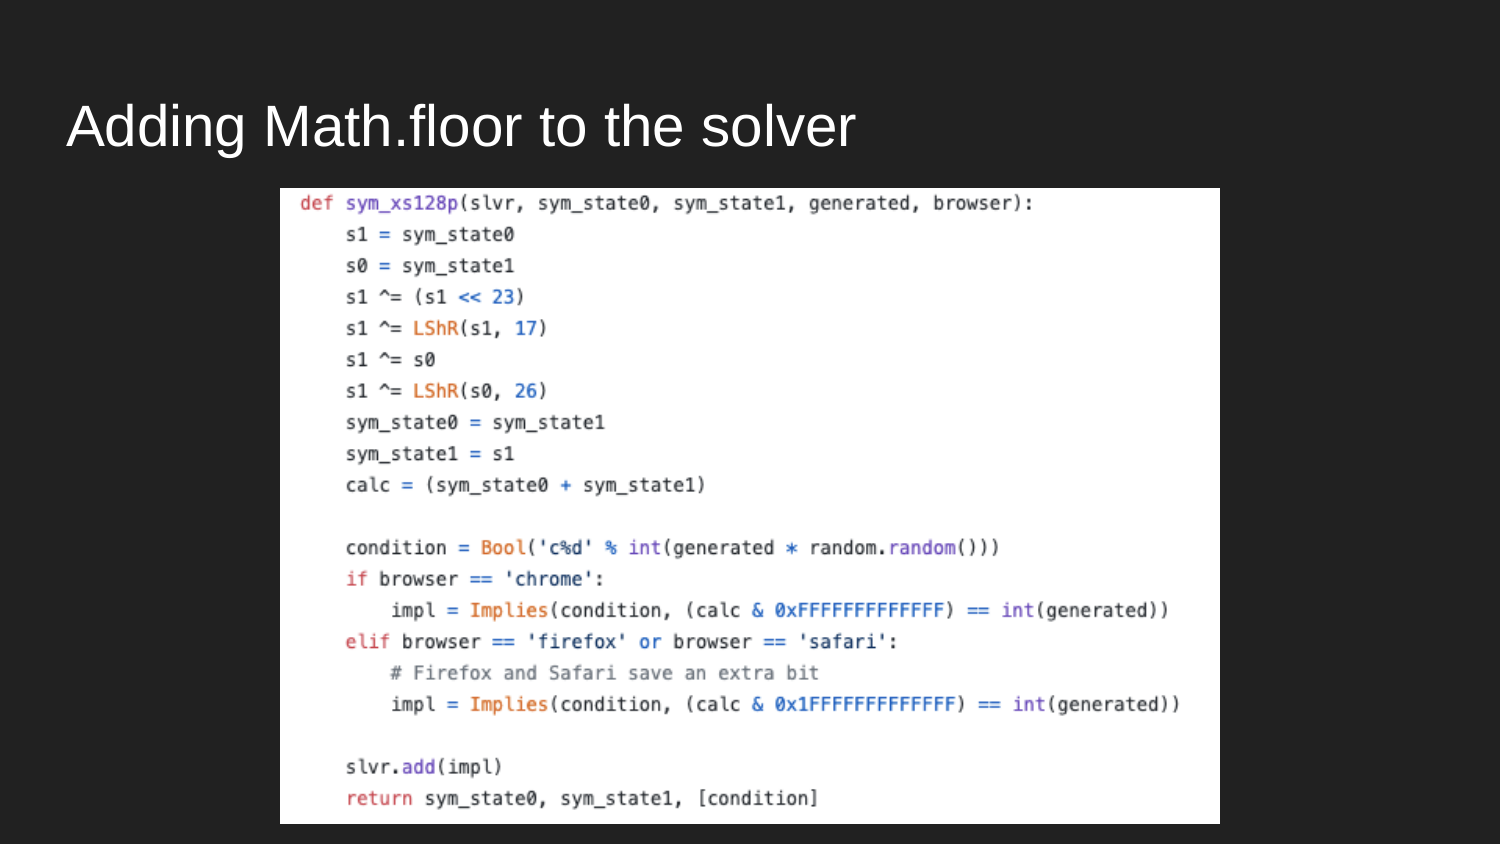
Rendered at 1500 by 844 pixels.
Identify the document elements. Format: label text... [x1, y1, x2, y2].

picture [280, 188, 1220, 824]
title Adding Math.floor to the solver [51, 72, 1449, 167]
